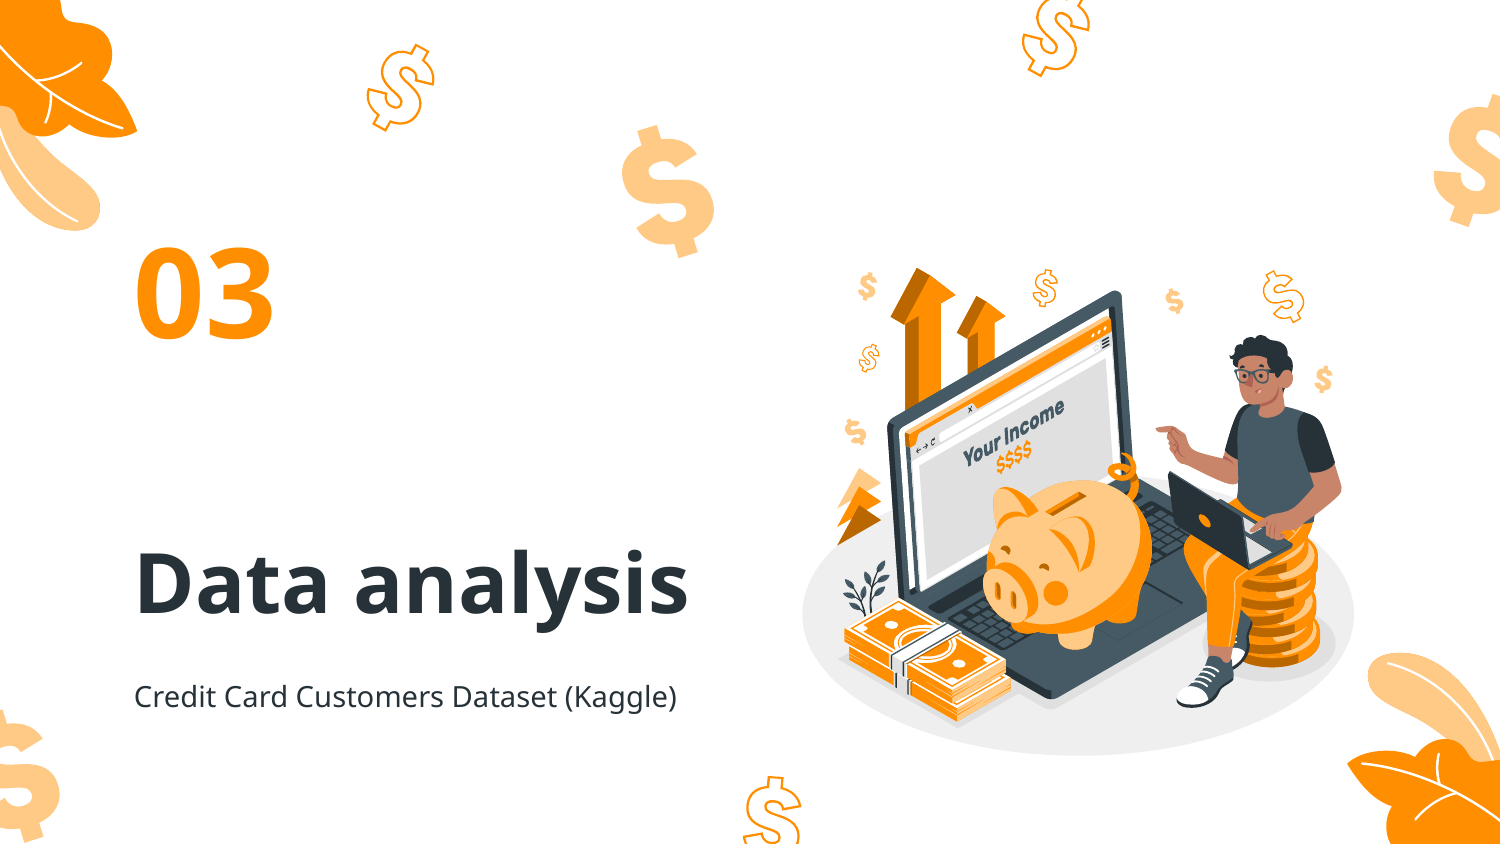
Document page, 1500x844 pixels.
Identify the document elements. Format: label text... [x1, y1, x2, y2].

title Data analysis [118, 376, 763, 646]
text_box [622, 124, 714, 259]
text_box [366, 43, 435, 132]
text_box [775, 267, 1382, 756]
title 03 [118, 200, 337, 377]
subtitle Credit Card Customers Dataset (Kaggle) [118, 662, 763, 756]
